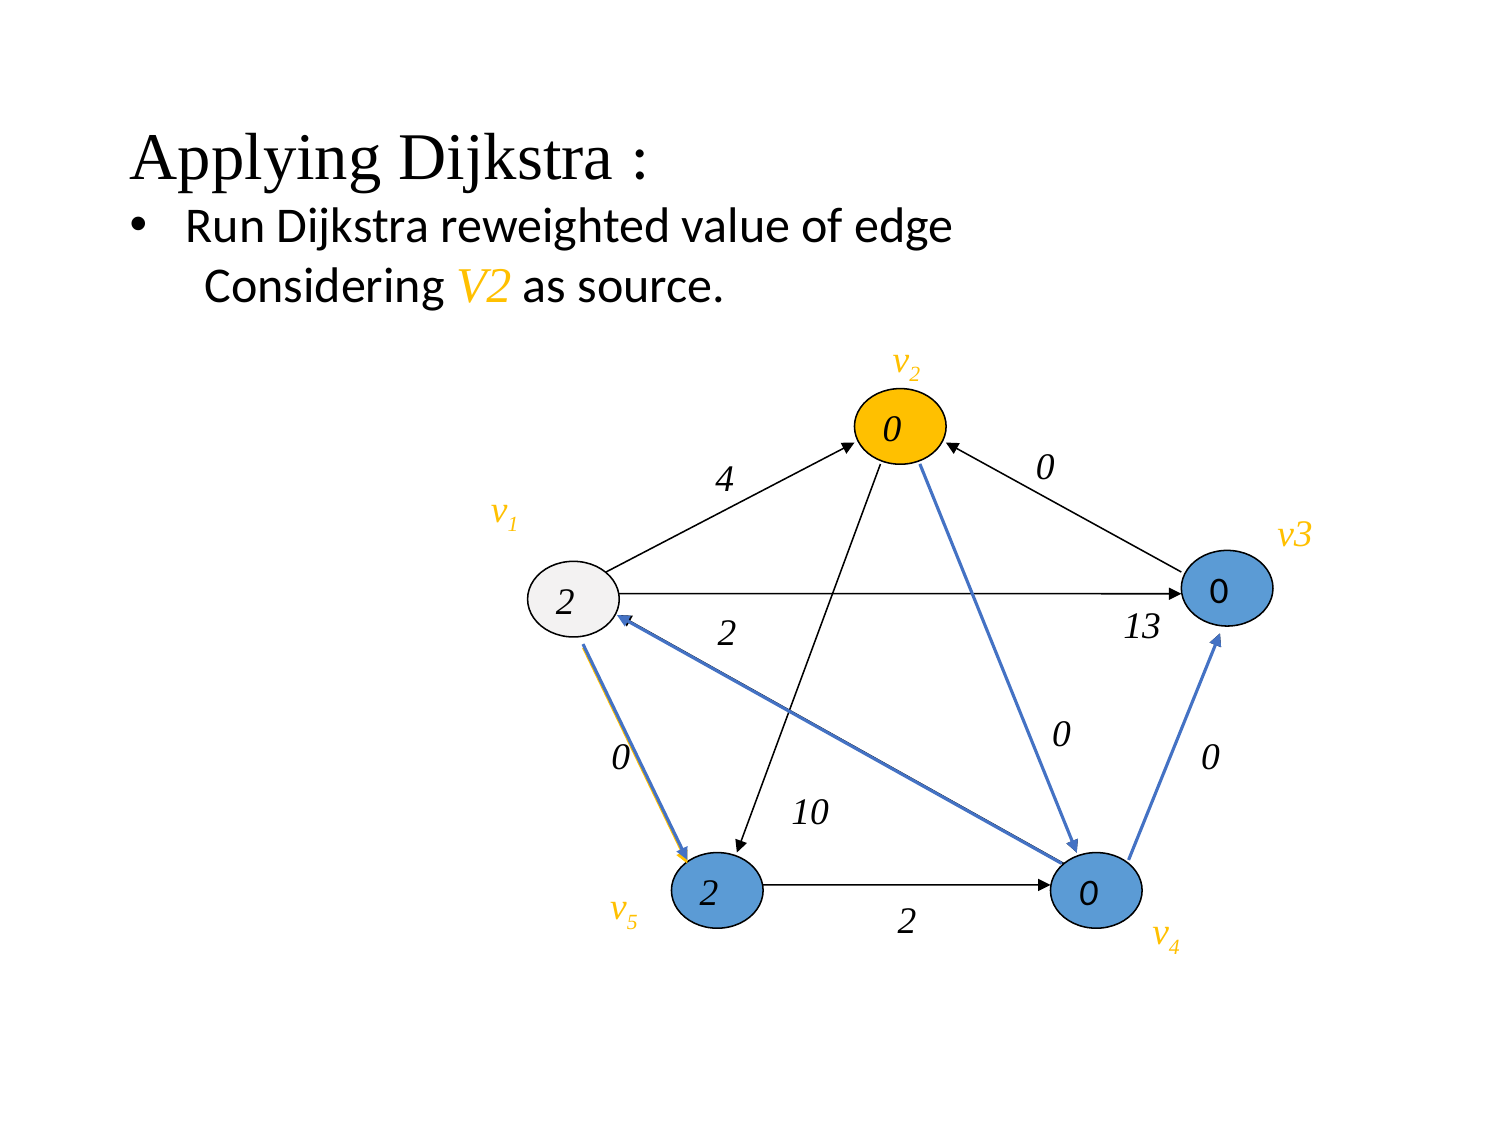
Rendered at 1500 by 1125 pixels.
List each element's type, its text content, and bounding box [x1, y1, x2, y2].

text_box v2 [877, 327, 1025, 388]
text_box v3 [1273, 501, 1363, 562]
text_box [527, 388, 1273, 963]
text_box v1 [475, 477, 527, 544]
text_box Applying Dijkstra : Run Dijkstra reweighted value of edge Considering V2 as source. [114, 105, 1450, 321]
